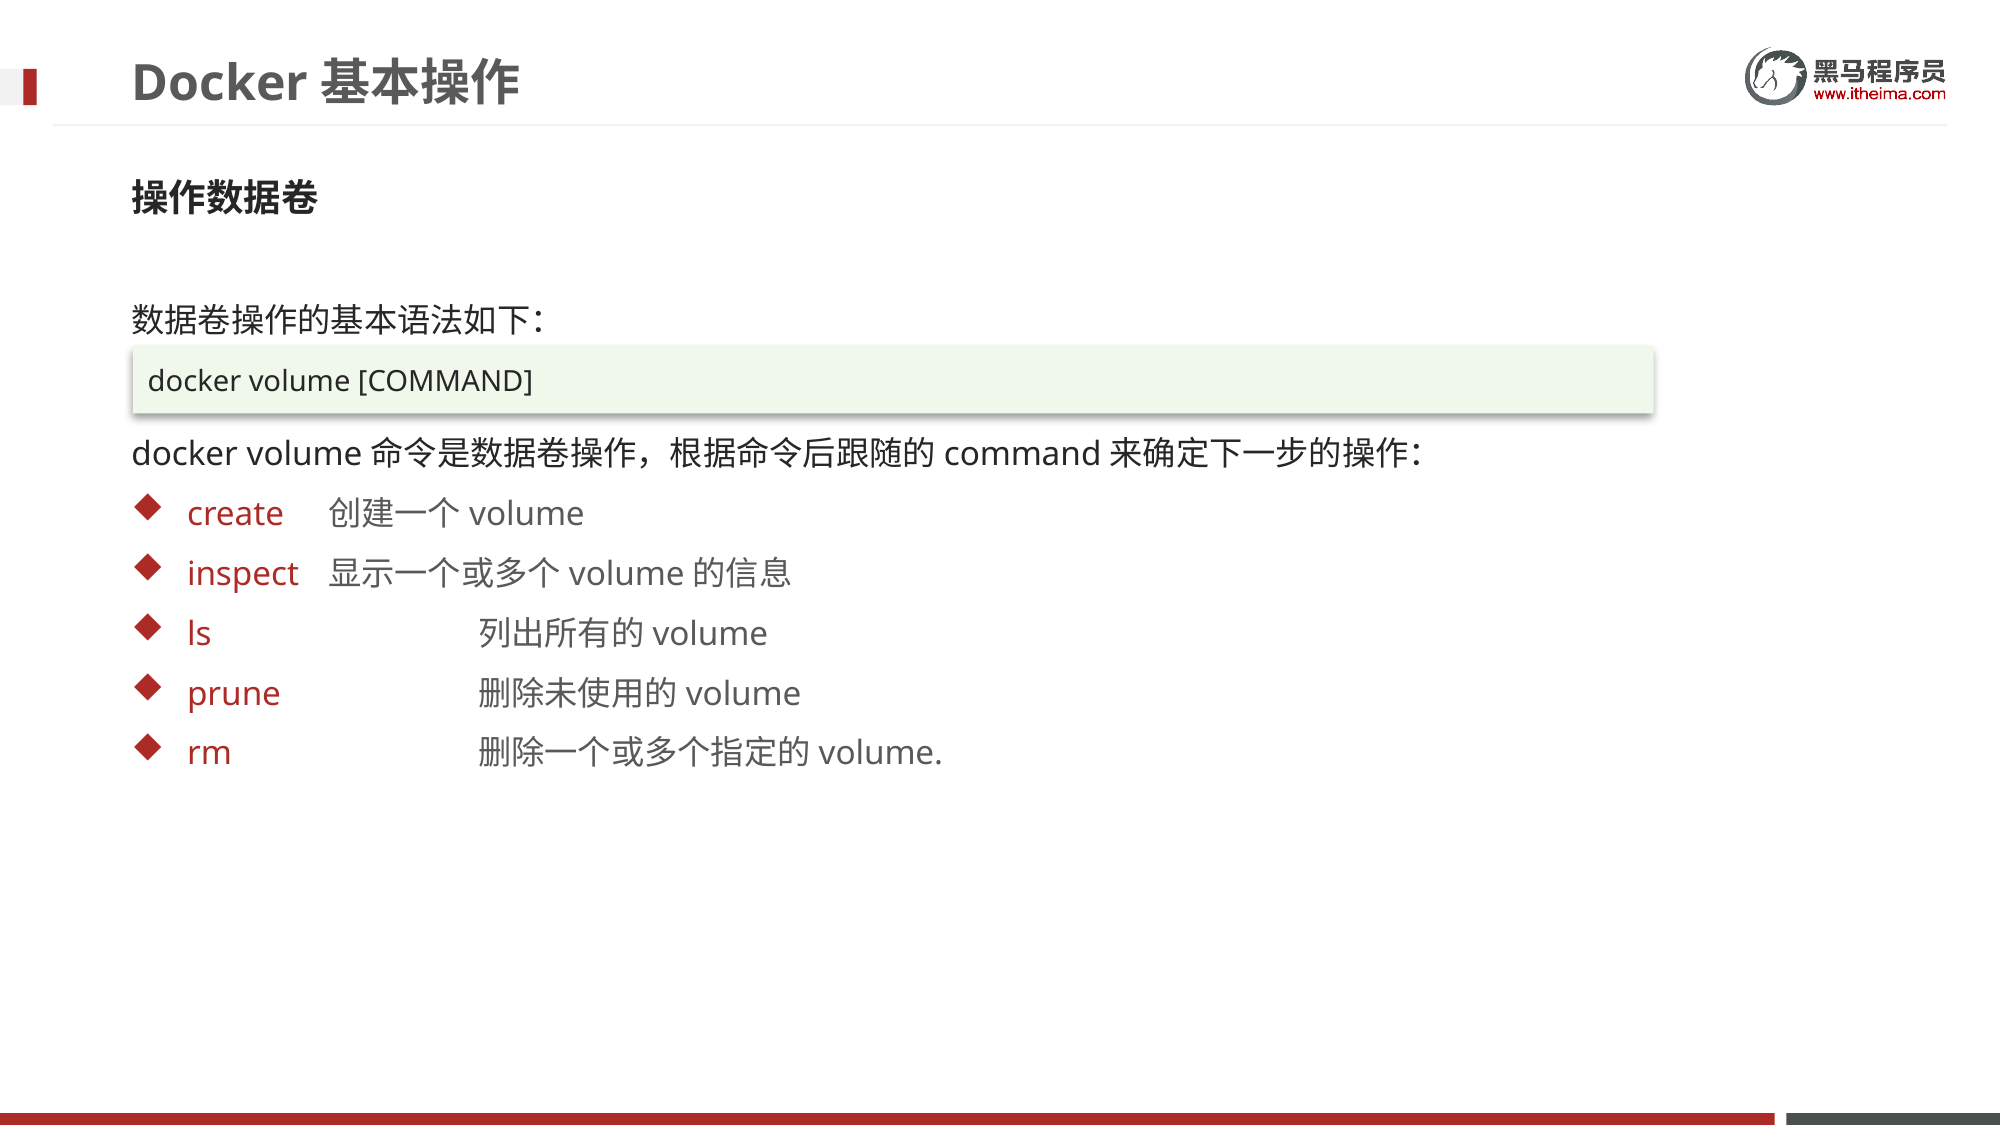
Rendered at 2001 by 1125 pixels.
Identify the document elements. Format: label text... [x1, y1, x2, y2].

text_box docker volume [COMMAND] [132, 354, 1289, 405]
title Docker基本操作 [116, 38, 1556, 124]
picture [1744, 46, 1946, 106]
text_box [131, 344, 1656, 416]
list 操作数据卷 [116, 154, 1872, 239]
list 数据卷操作的基本语法如下： docker volume命令是数据卷操作，根据命令后跟随的command来确定下一步的操作： create 创建一个volume inspect 显示一个或多个volume的信息 ls 列出所有的volume prune 删除未使用的volume rm 删除一个或多个指定的volume. [116, 271, 1872, 791]
